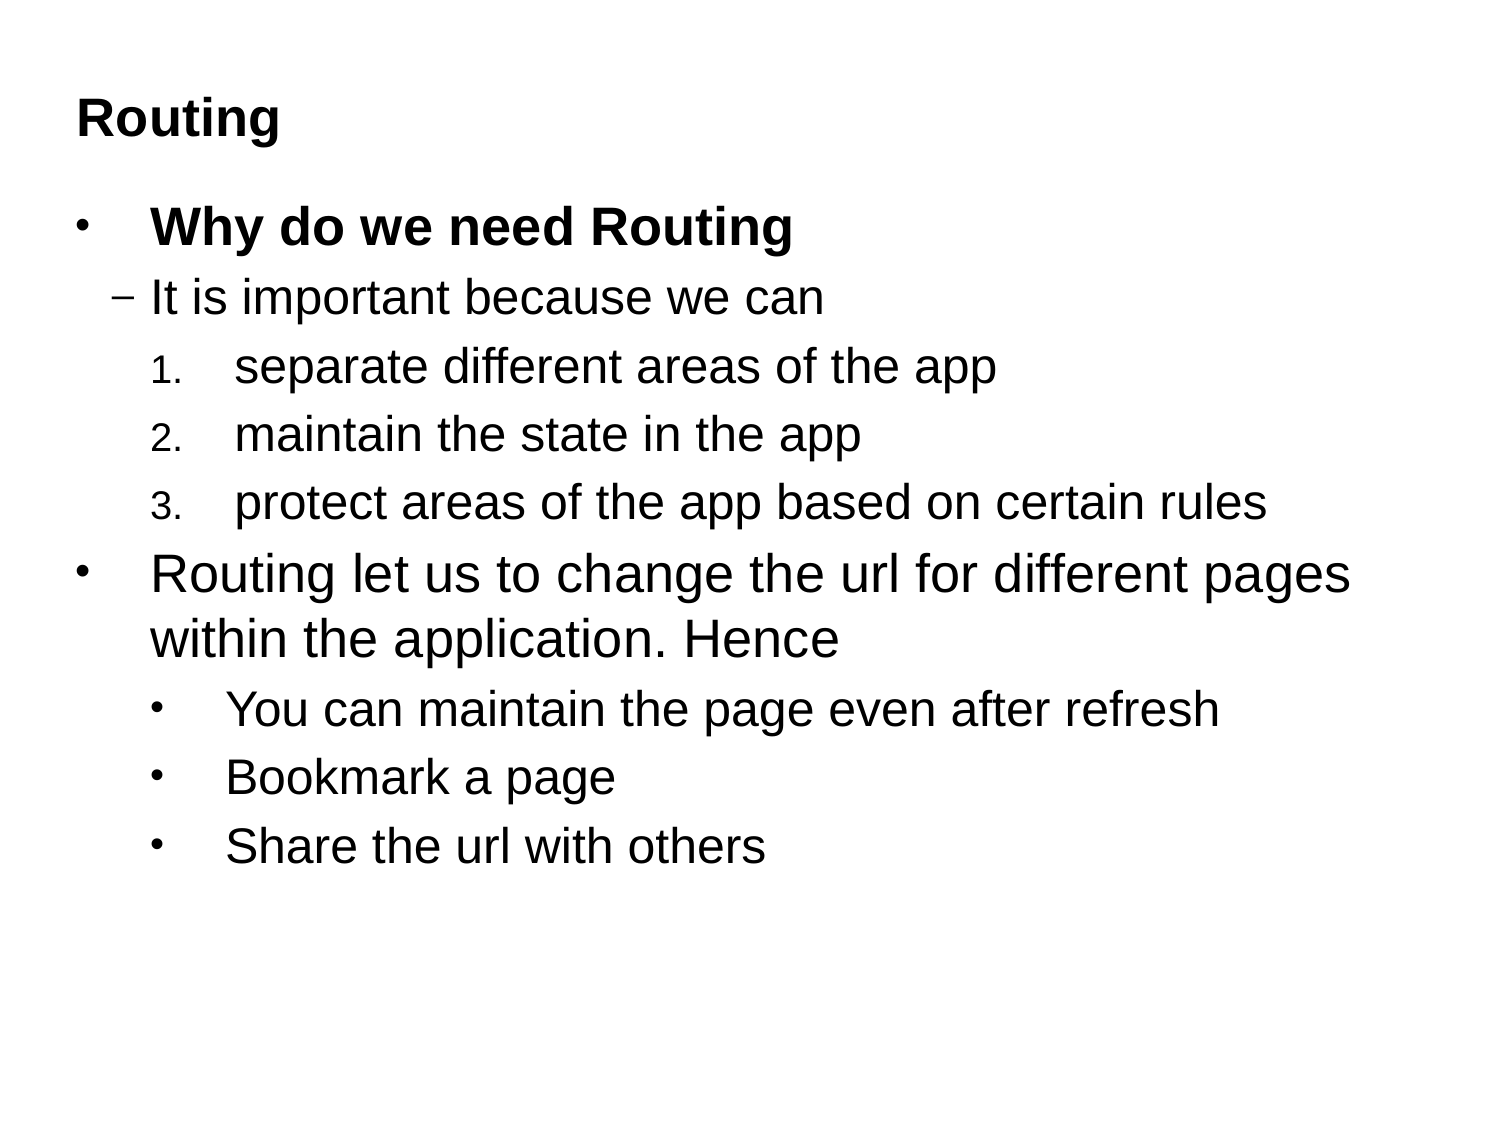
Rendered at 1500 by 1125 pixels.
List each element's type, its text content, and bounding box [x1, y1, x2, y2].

list Why do we need Routing It is important because we can separate different areas of the app maintain the state in the app protect areas of the app based on certain rules Routing let us to change the url for different pages within the application. Hence You can maintain the page even after refresh Bookmark a page Share the url with others [75, 191, 1425, 999]
title Routing [76, 18, 1426, 148]
